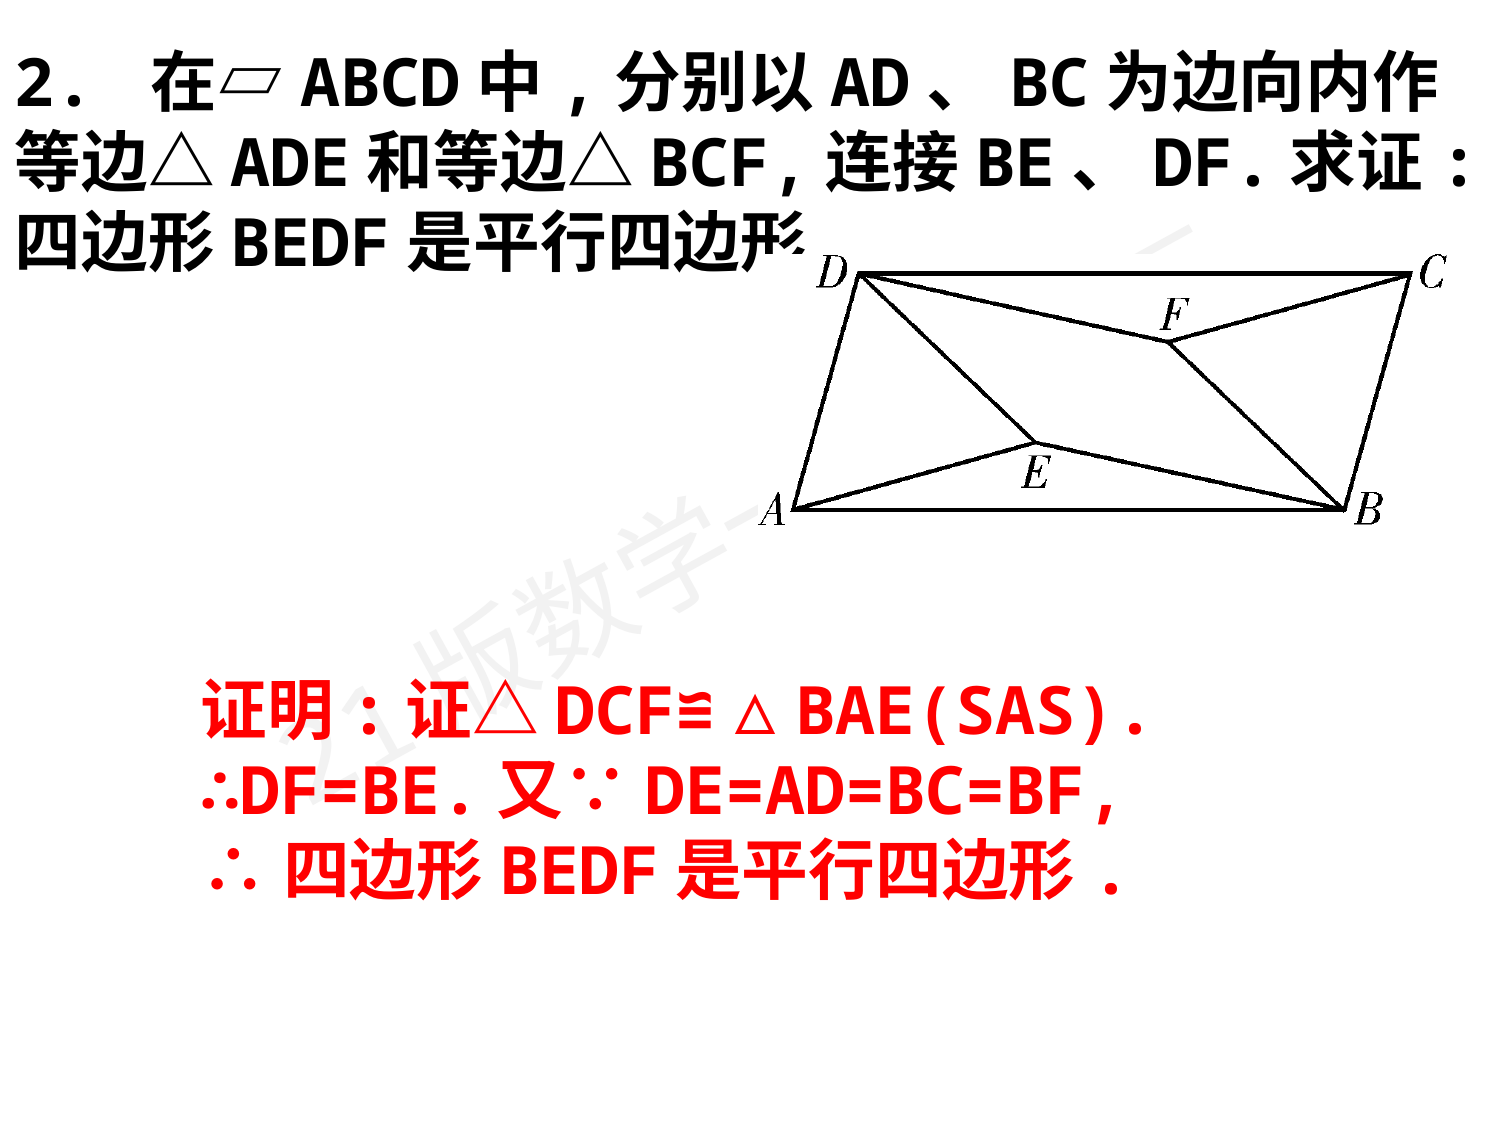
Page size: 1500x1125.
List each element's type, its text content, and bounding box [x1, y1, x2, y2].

picture [758, 254, 1447, 525]
text_box 2. 在▱ABCD中,分别以AD、BC为边向内作等边△ADE和等边△BCF,连接BE、DF.求证:四边形BEDF是平行四边形. [0, 32, 1500, 287]
text_box 证明:证△DCF≌△BAE(SAS). ∴DF=BE.又∵DE=AD=BC=BF, ∴四边形BEDF是平行四边形. [185, 660, 1500, 915]
